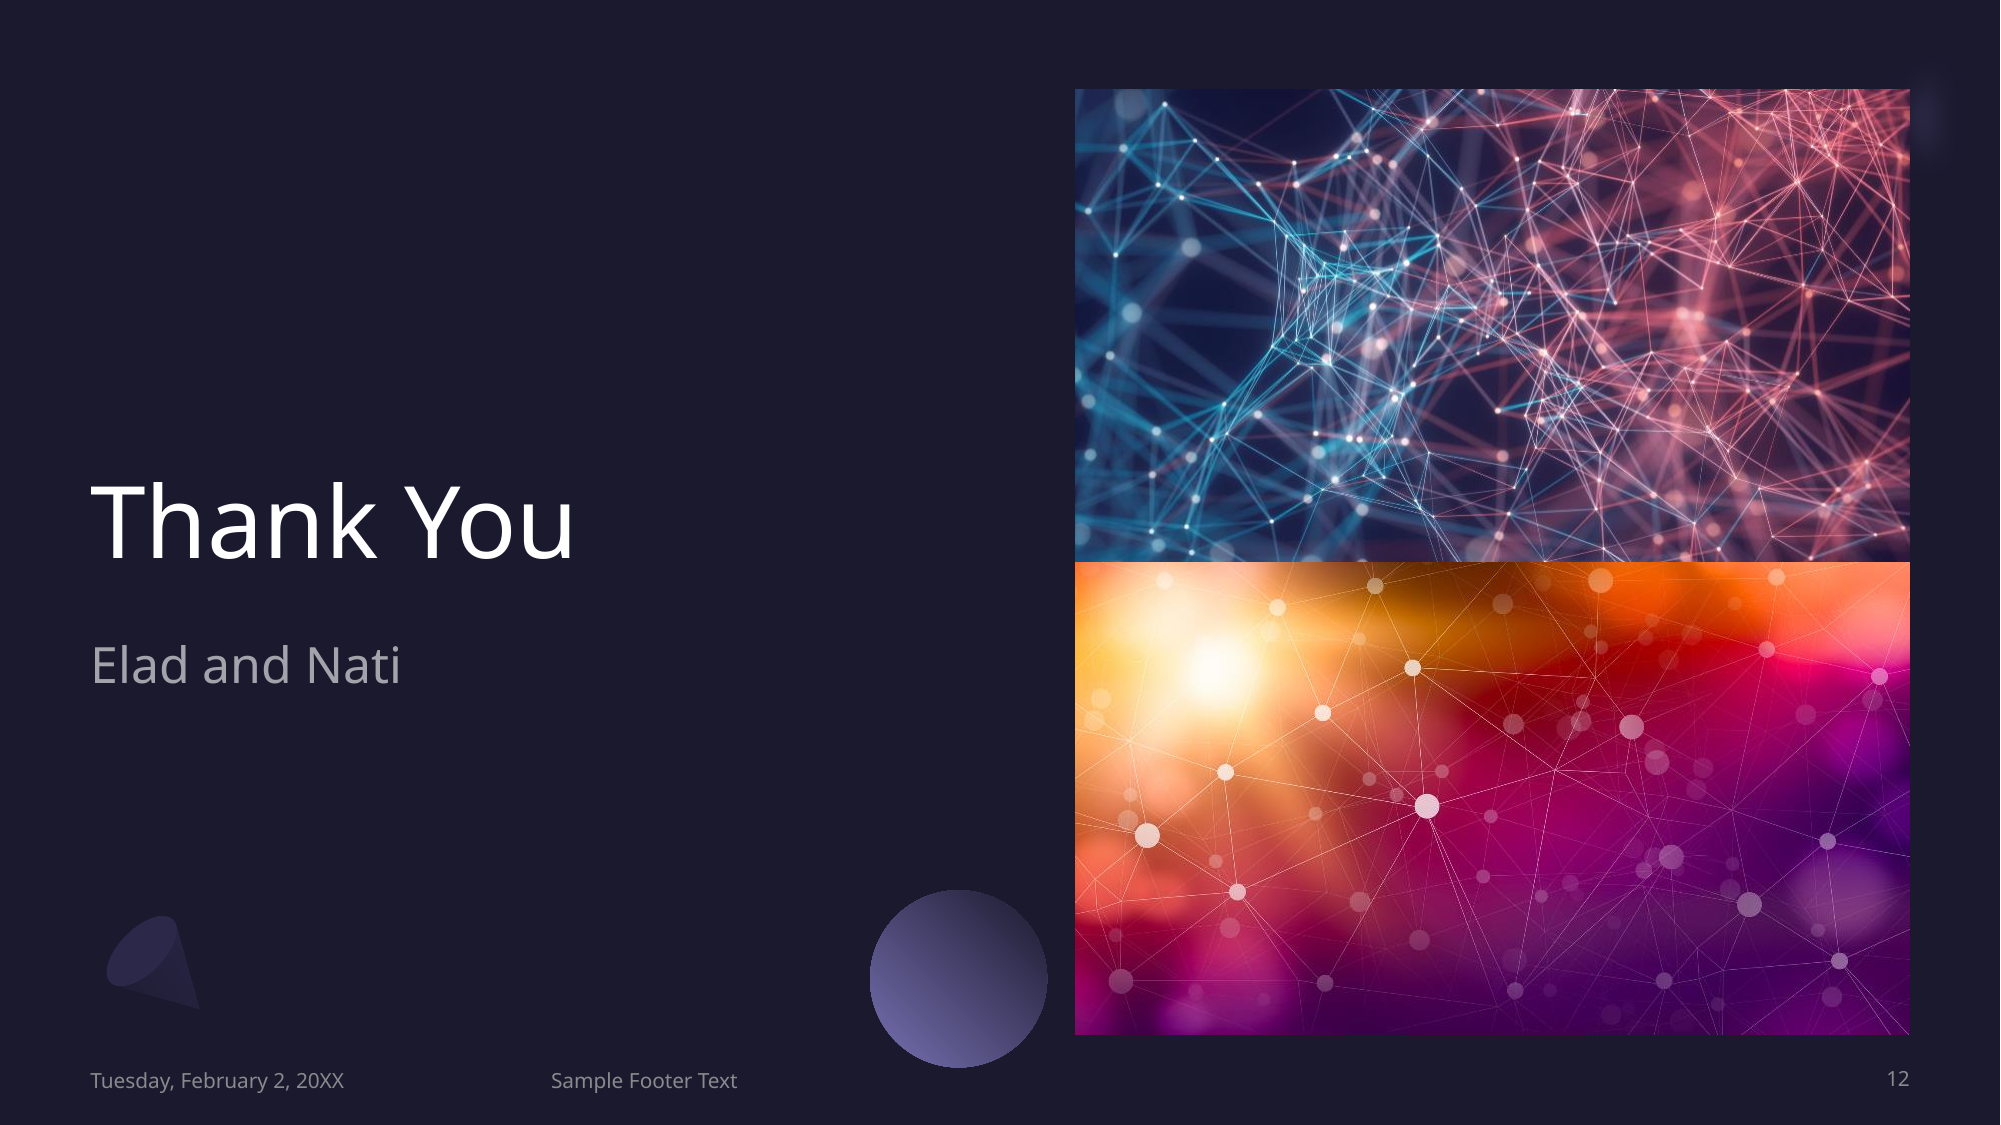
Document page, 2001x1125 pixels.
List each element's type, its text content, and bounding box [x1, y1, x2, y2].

subtitle Elad and Nati [90, 627, 983, 1000]
title Thank You [90, 90, 983, 580]
picture [1075, 89, 1910, 1035]
slide_number 12 [1632, 1067, 1910, 1093]
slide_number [90, 1067, 522, 1093]
footer Sample Footer Text [551, 1067, 1598, 1093]
